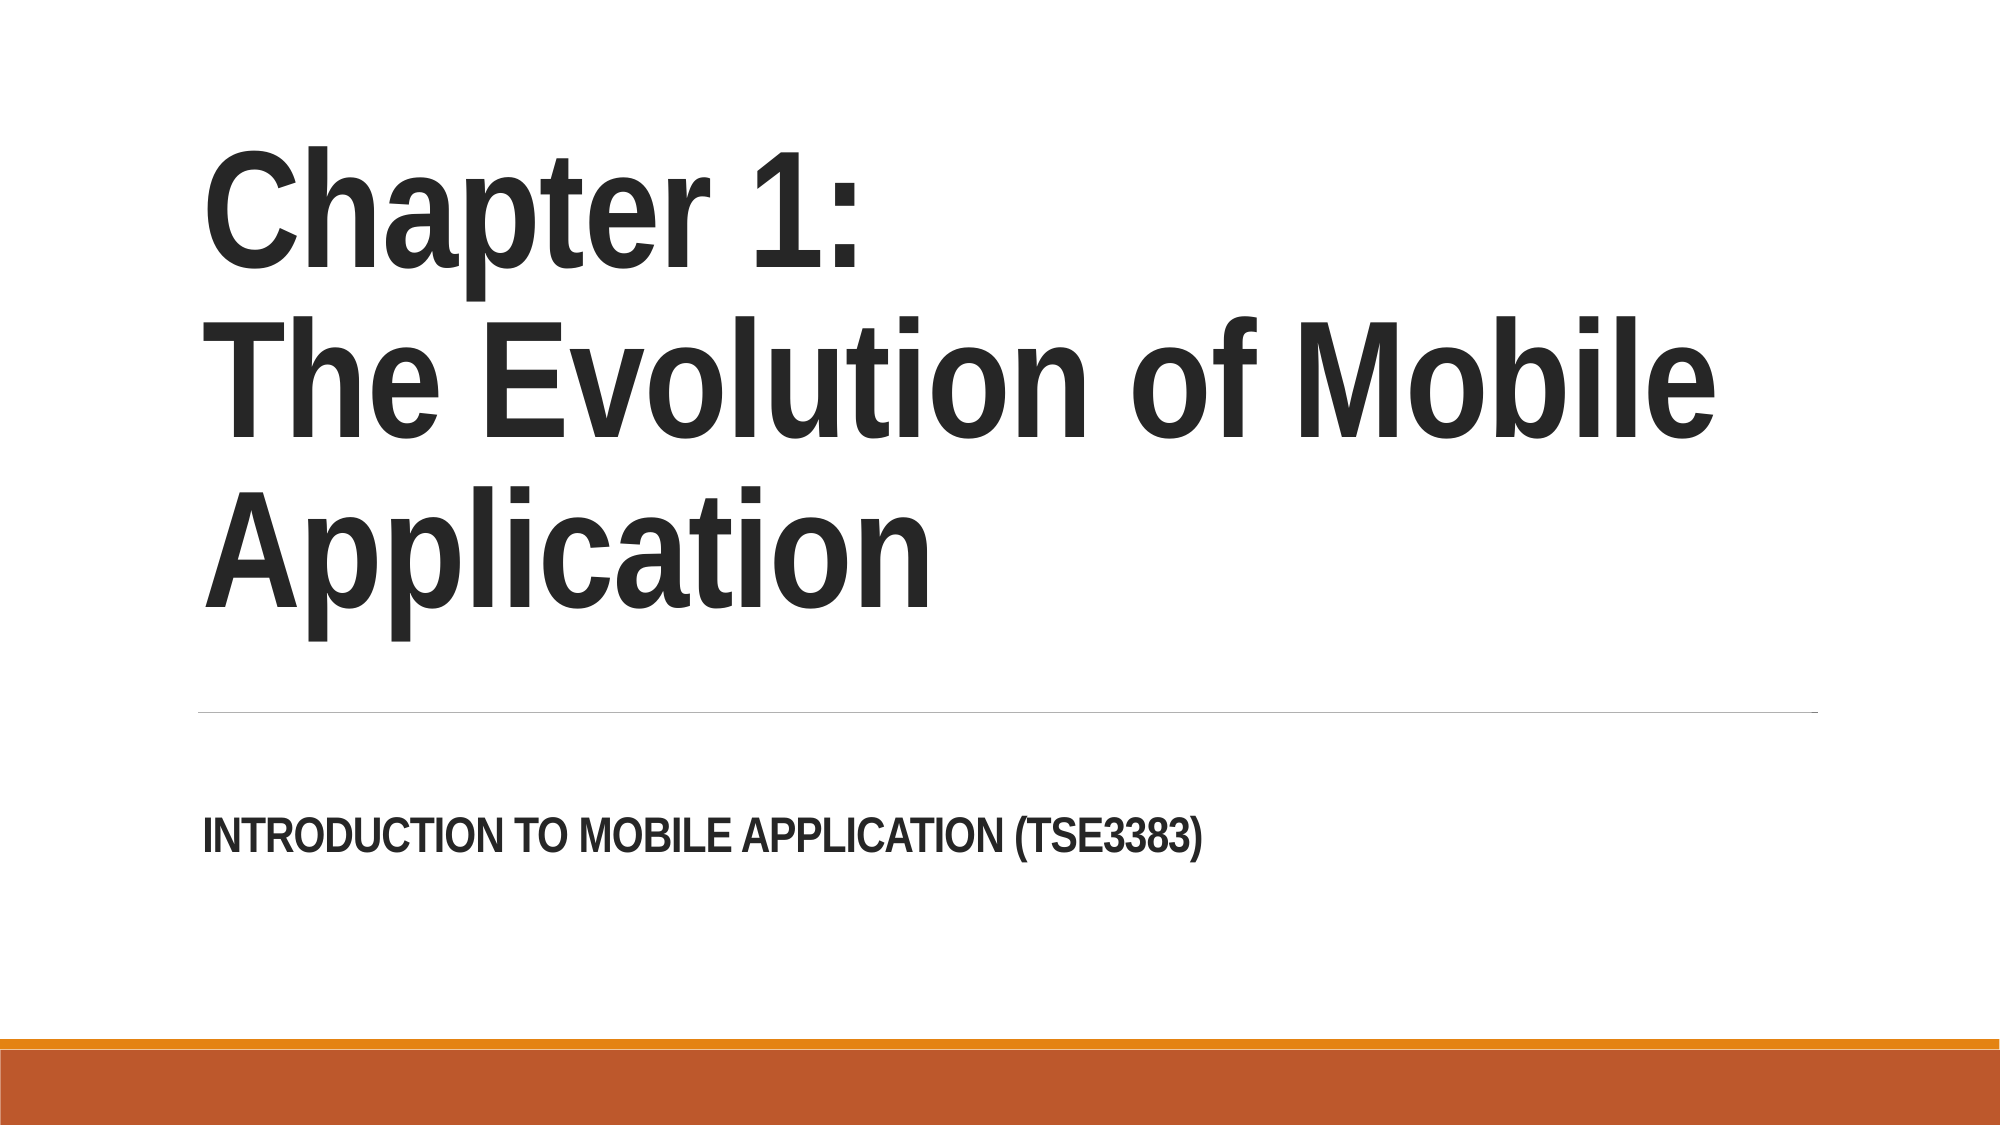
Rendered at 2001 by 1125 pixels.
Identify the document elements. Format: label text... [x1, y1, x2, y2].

title Chapter 1: The Evolution of Mobile Application INTRODUCTION TO MOBILE APPLICATION (TSE3383) [187, 63, 1812, 871]
